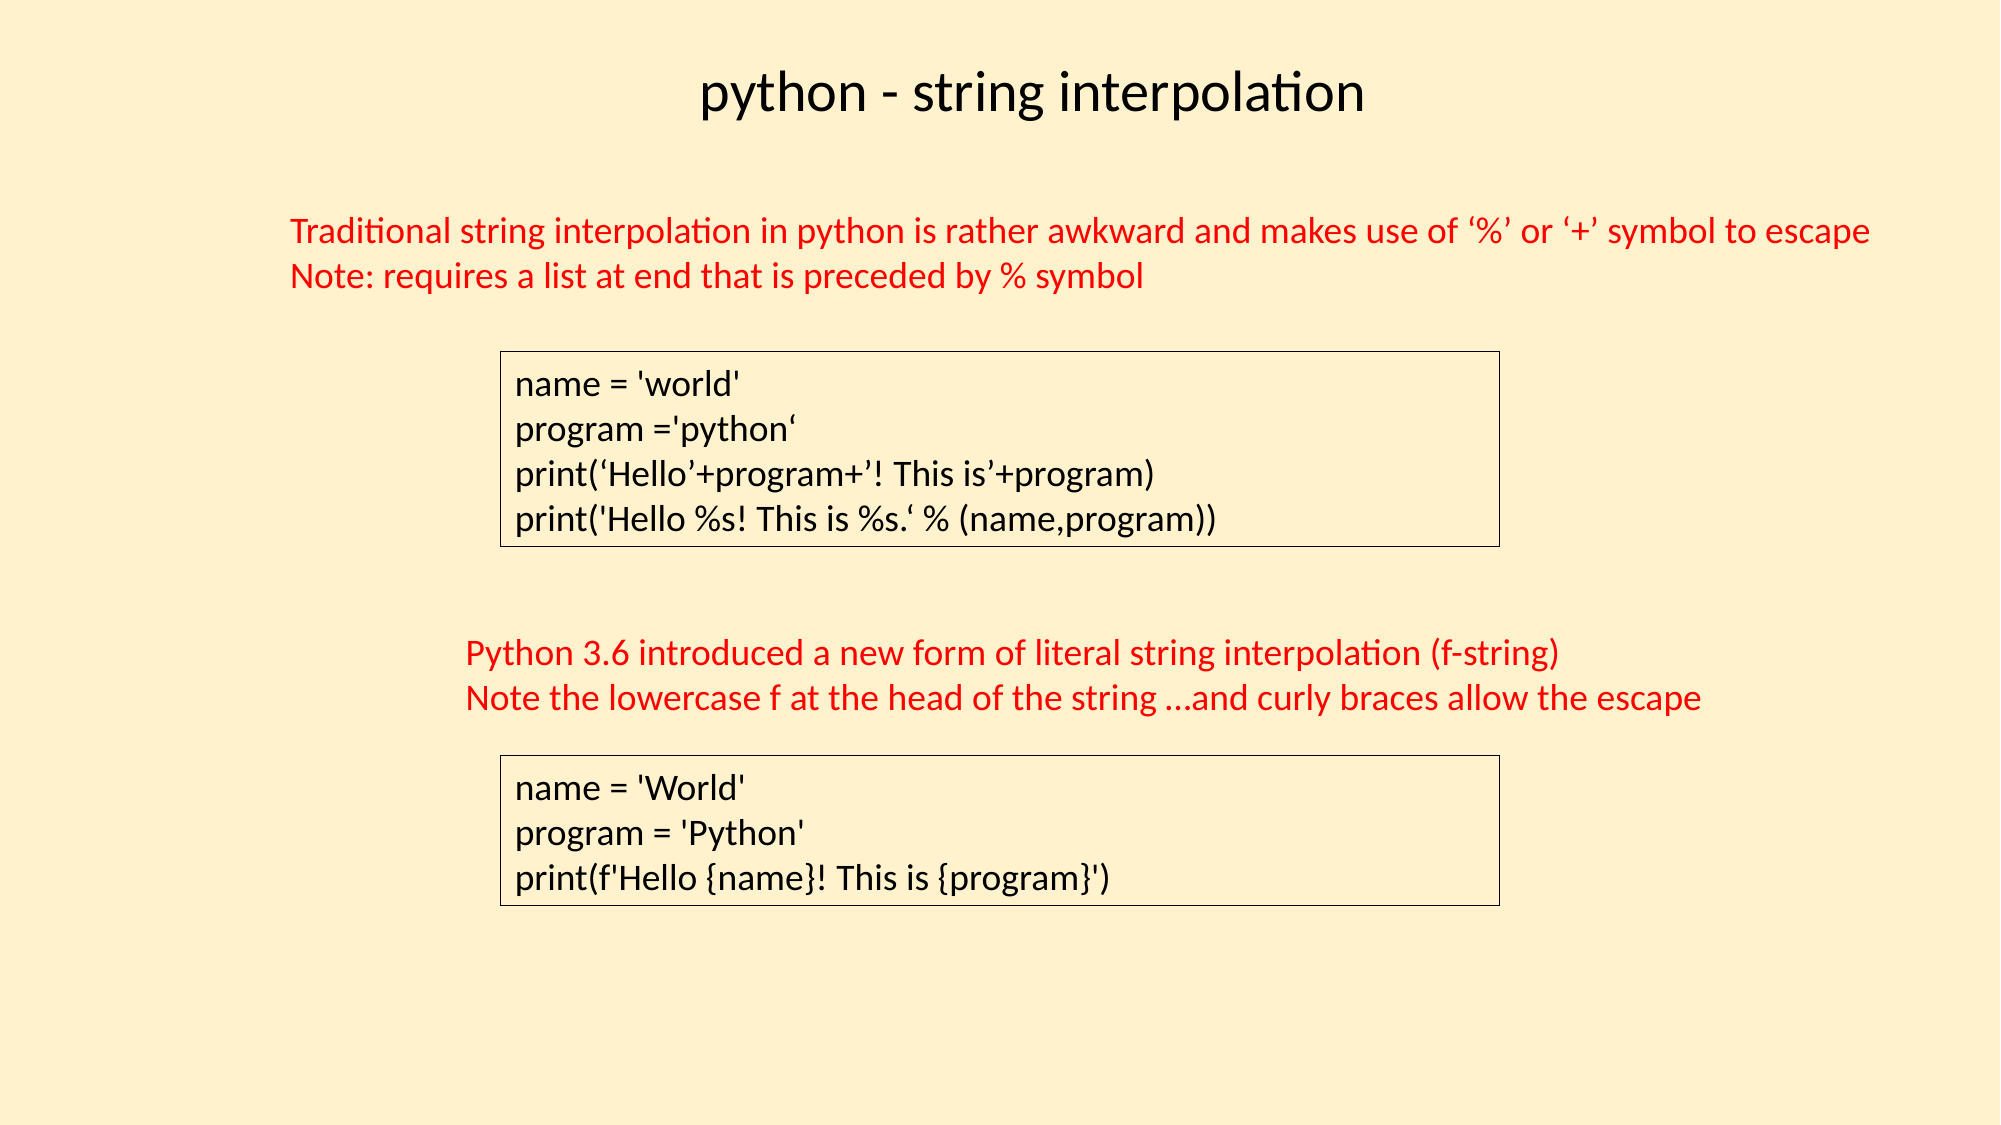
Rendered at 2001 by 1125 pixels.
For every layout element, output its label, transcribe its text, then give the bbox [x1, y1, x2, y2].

text_box name = 'World' program = 'Python' print(f'Hello {name}! This is {program}') [500, 755, 1500, 906]
text_box Traditional string interpolation in python is rather awkward and makes use of ‘%’ or ‘+’ symbol to escape Note: requires a list at end that is preceded by % symbol [275, 199, 1888, 304]
text_box python - string interpolation [685, 46, 1381, 131]
text_box Python 3.6 introduced a new form of literal string interpolation (f-string) Note the lowercase f at the head of the string …and curly braces allow the escape [450, 620, 1728, 726]
text_box name = 'world' program ='python‘ print(‘Hello’+program+’! This is’+program) print('Hello %s! This is %s.‘ % (name,program)) [500, 351, 1500, 547]
